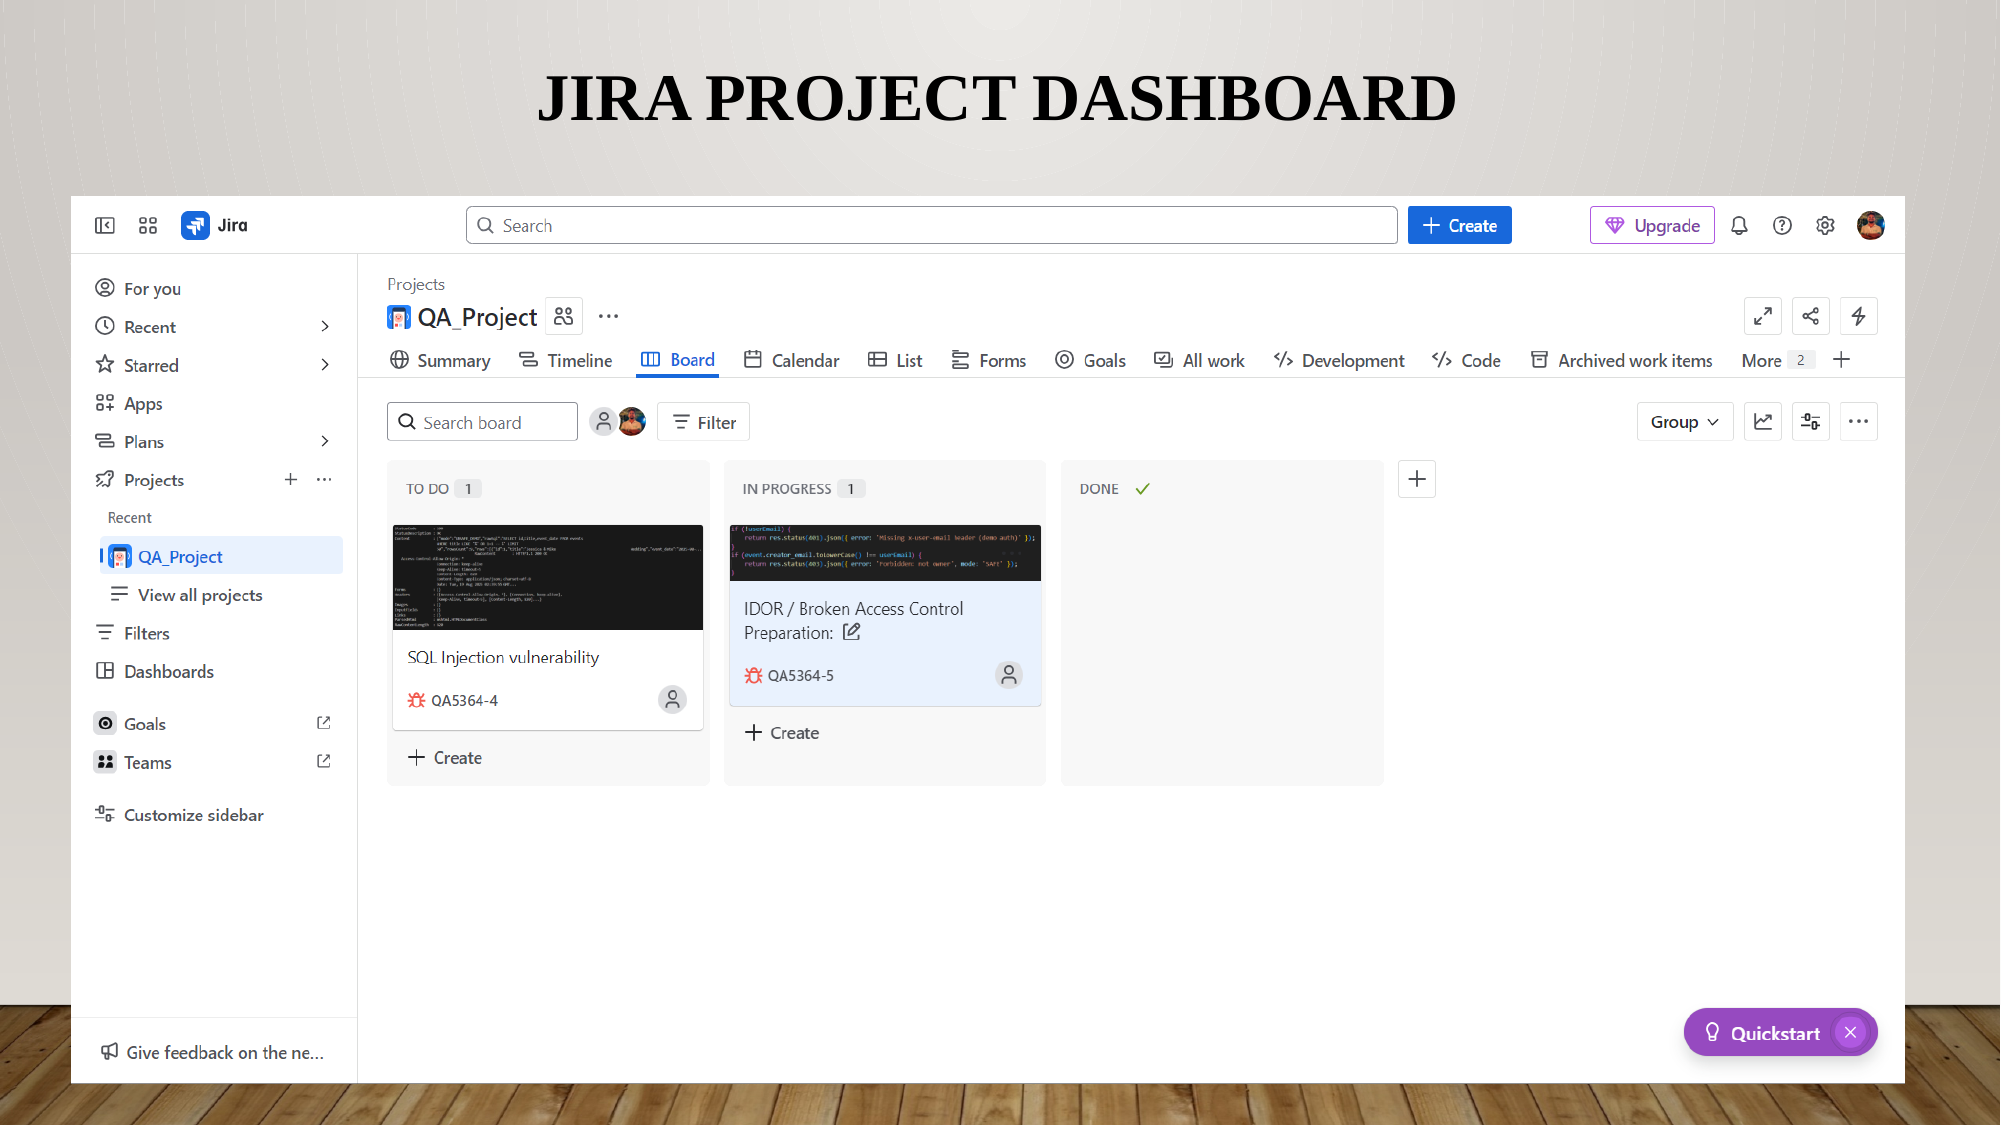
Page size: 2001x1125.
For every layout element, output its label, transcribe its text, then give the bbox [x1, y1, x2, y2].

text_box JIRA Project Dashboard [521, 55, 1479, 196]
picture [0, 196, 2000, 1125]
